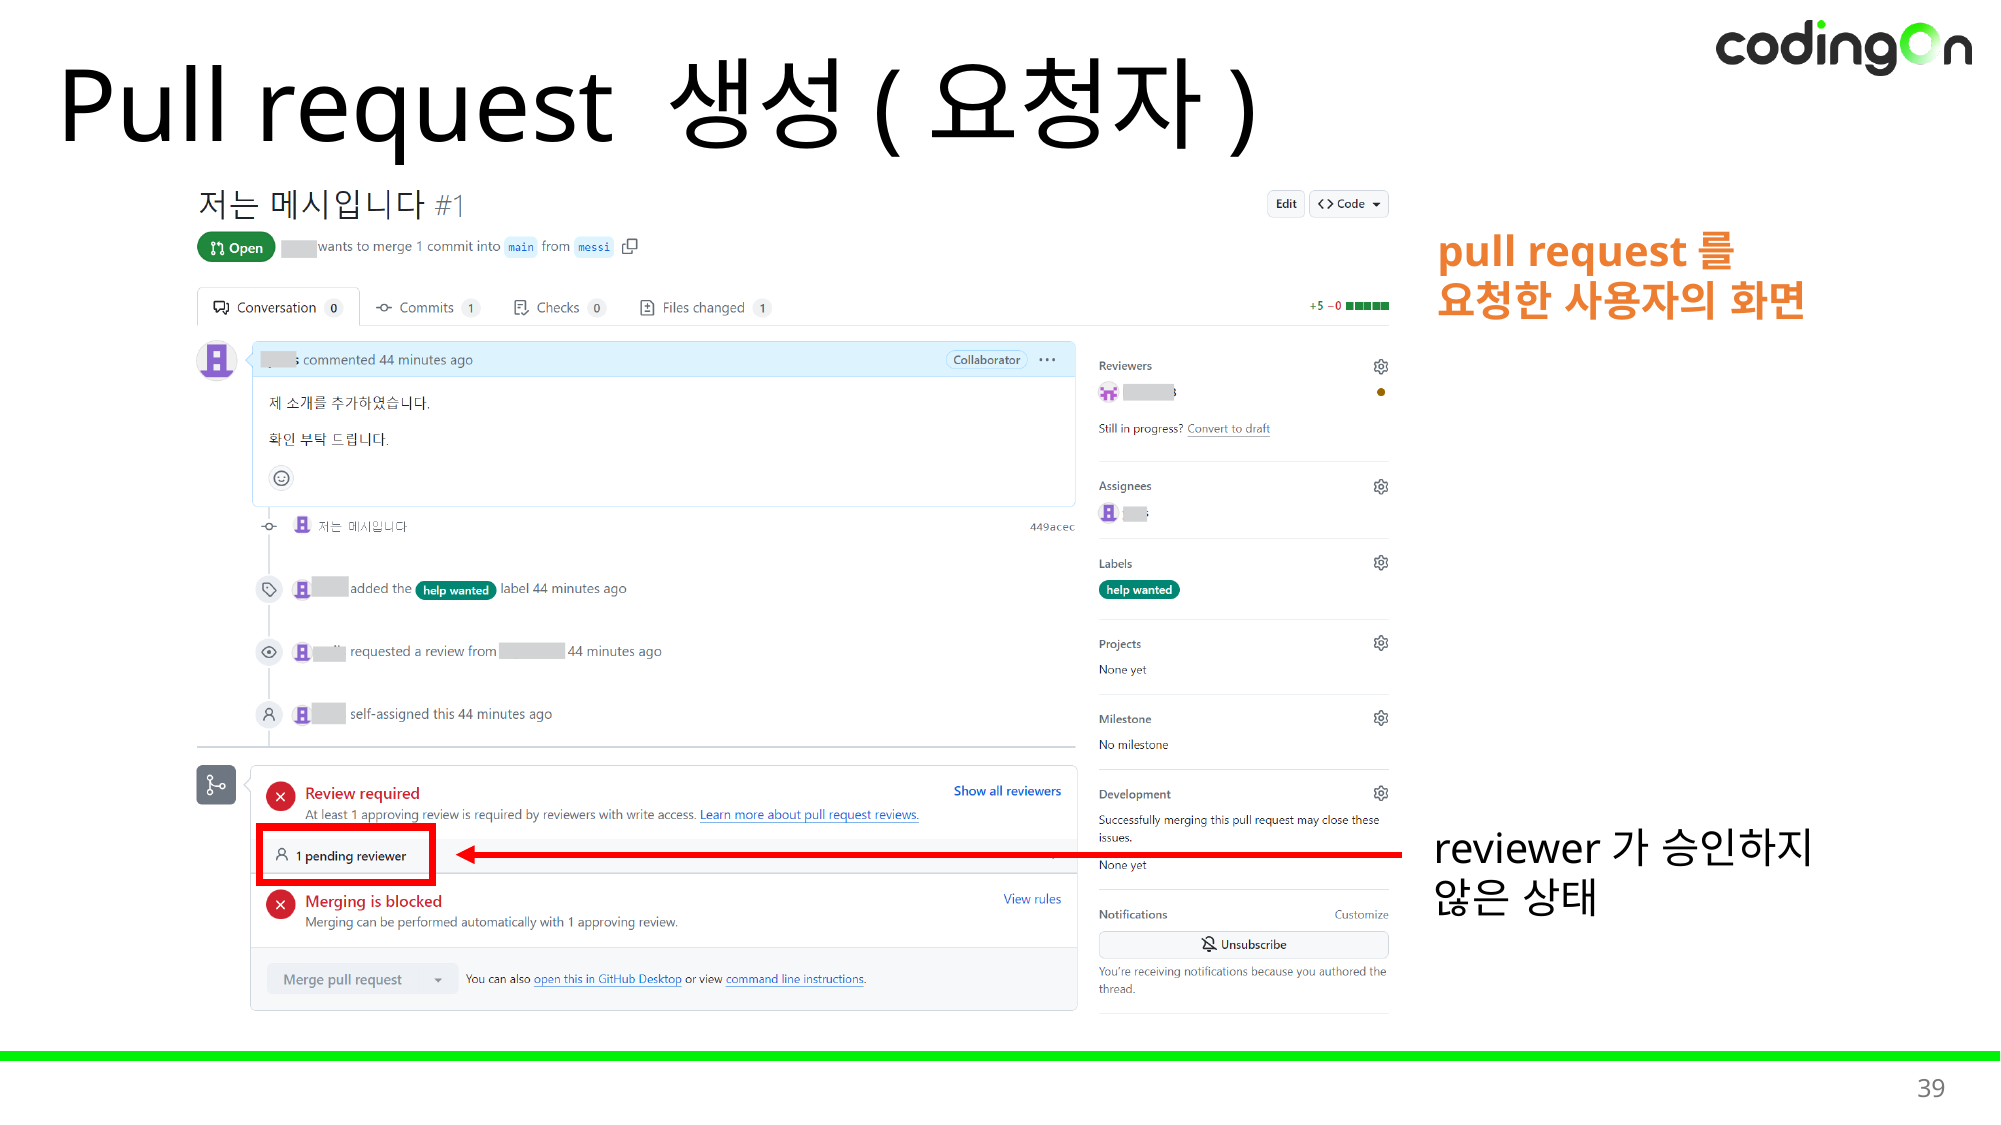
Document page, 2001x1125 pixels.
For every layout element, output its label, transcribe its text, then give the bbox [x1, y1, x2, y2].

text_box pull request를 요청한 사용자의 화면 [1422, 217, 1822, 333]
slide_number 39 [1510, 1059, 1961, 1120]
text_box reviewer가 승인하지 않은 상태 [1419, 814, 1831, 930]
picture [1767, 20, 1972, 76]
title Pull request 생성(요청자) [41, 0, 1767, 218]
picture [185, 184, 1403, 1017]
